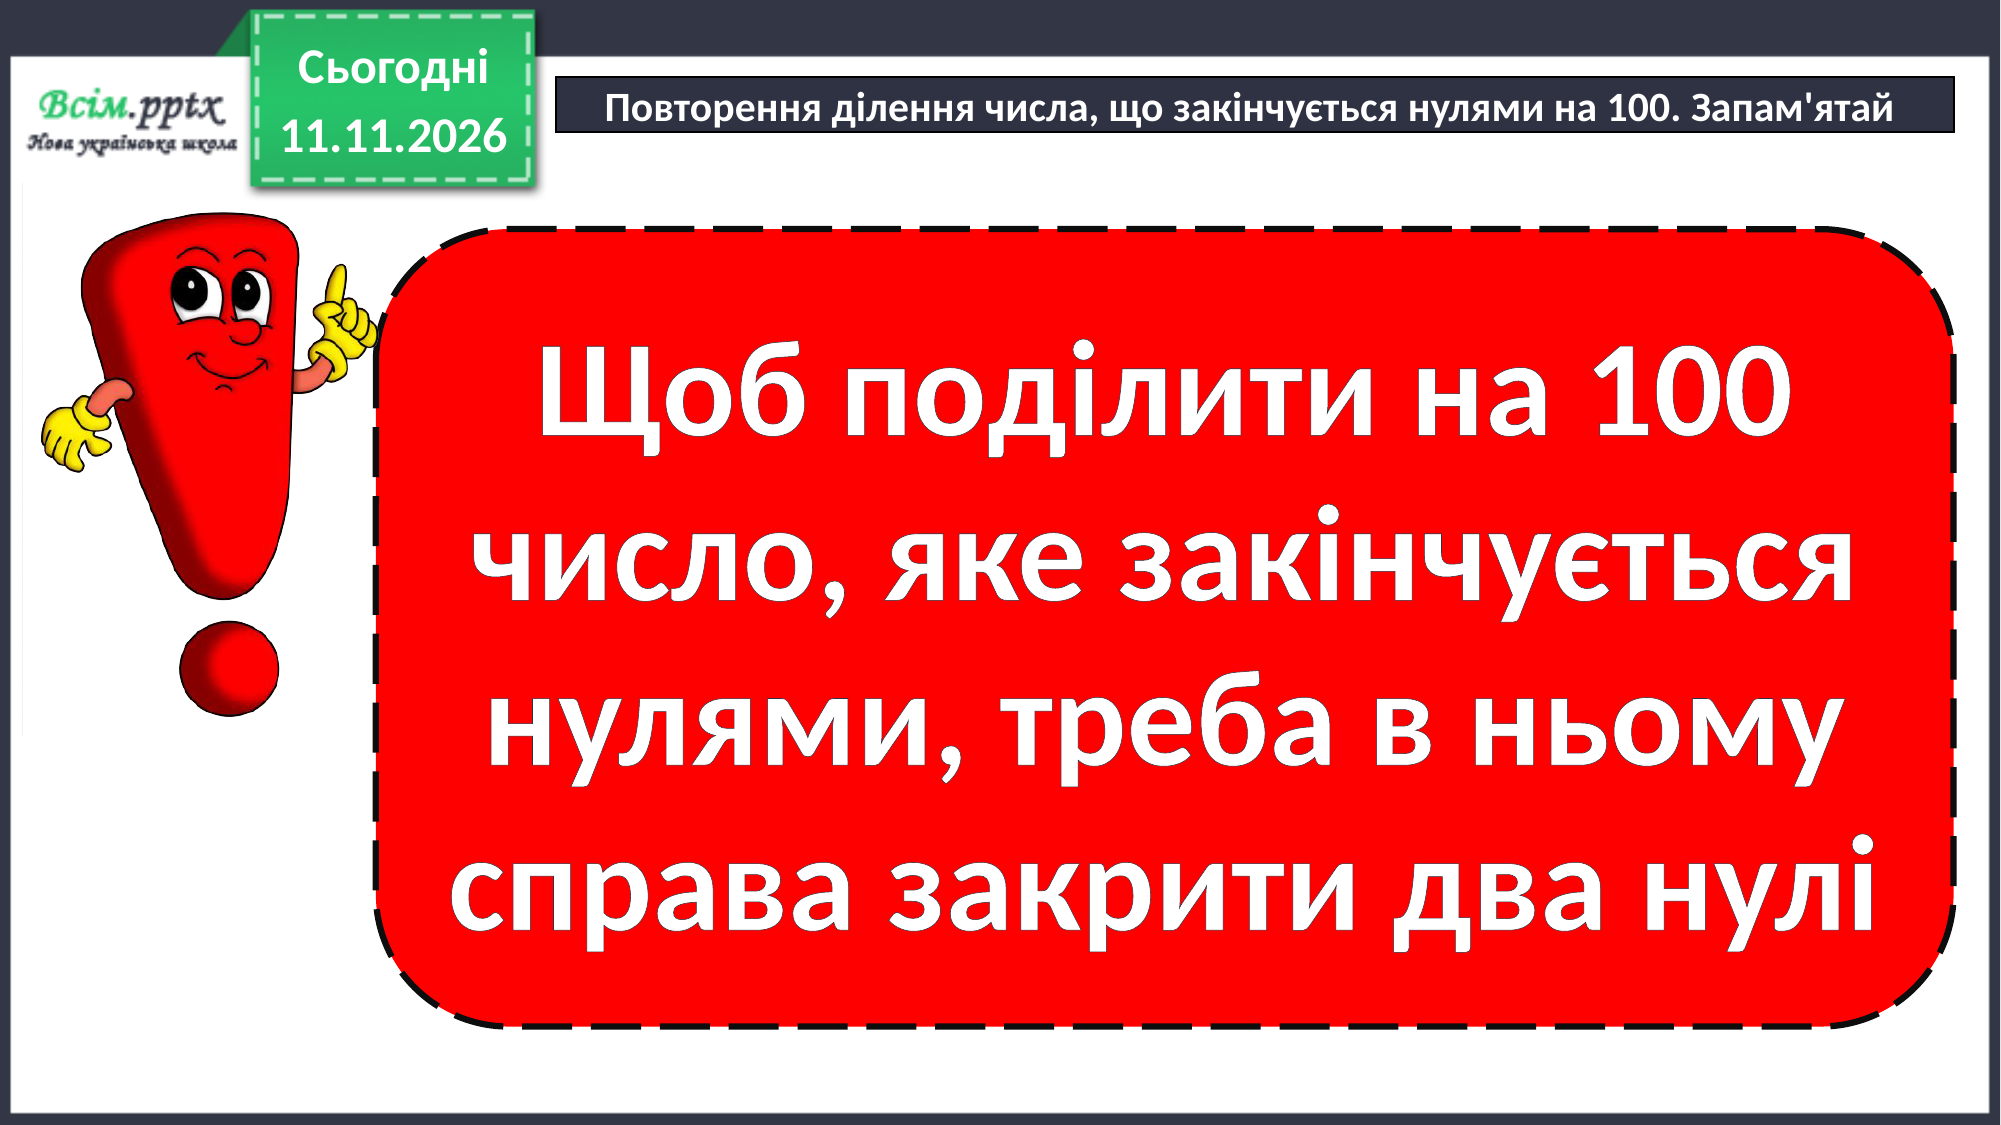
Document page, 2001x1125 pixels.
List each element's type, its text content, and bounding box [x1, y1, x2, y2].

picture [0, 0, 2001, 1125]
text_box Щоб поділити на 100 число, яке закінчується нулями, треба в ньому справа закрити два нулі [374, 228, 1955, 1028]
text_box Сьогодні [284, 26, 535, 101]
text_box 23.04.2024 [263, 101, 524, 164]
text_box Повторення ділення числа, що закінчується нулями на 100. Запам'ятай [555, 76, 1955, 133]
